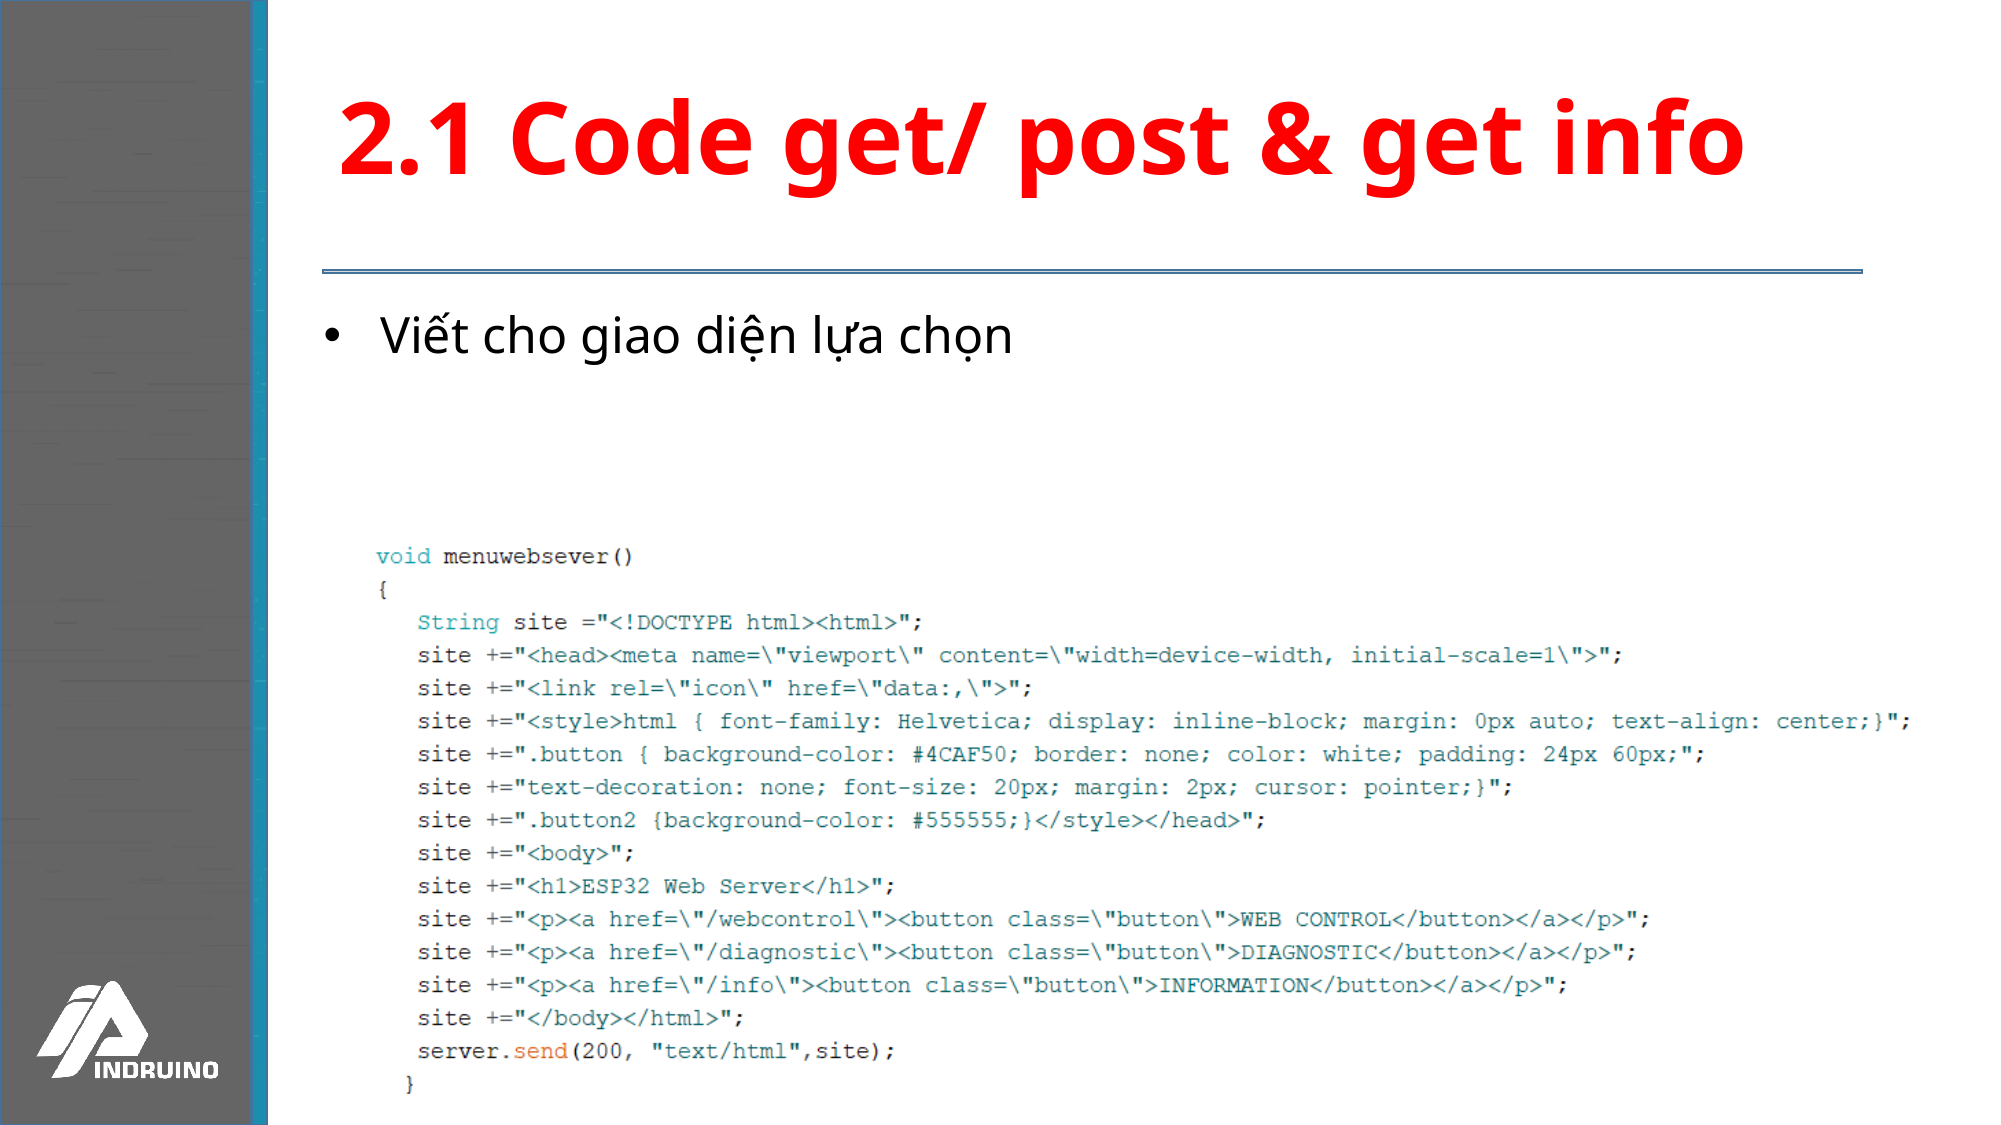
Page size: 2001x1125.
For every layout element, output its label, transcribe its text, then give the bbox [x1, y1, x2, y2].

title 2.1 Code get/ post & get info [323, 40, 1785, 244]
picture [365, 536, 1912, 1105]
picture [1, 1, 250, 1124]
picture [253, 1, 266, 1124]
list Viết cho giao diện lựa chọn [308, 303, 1078, 1125]
